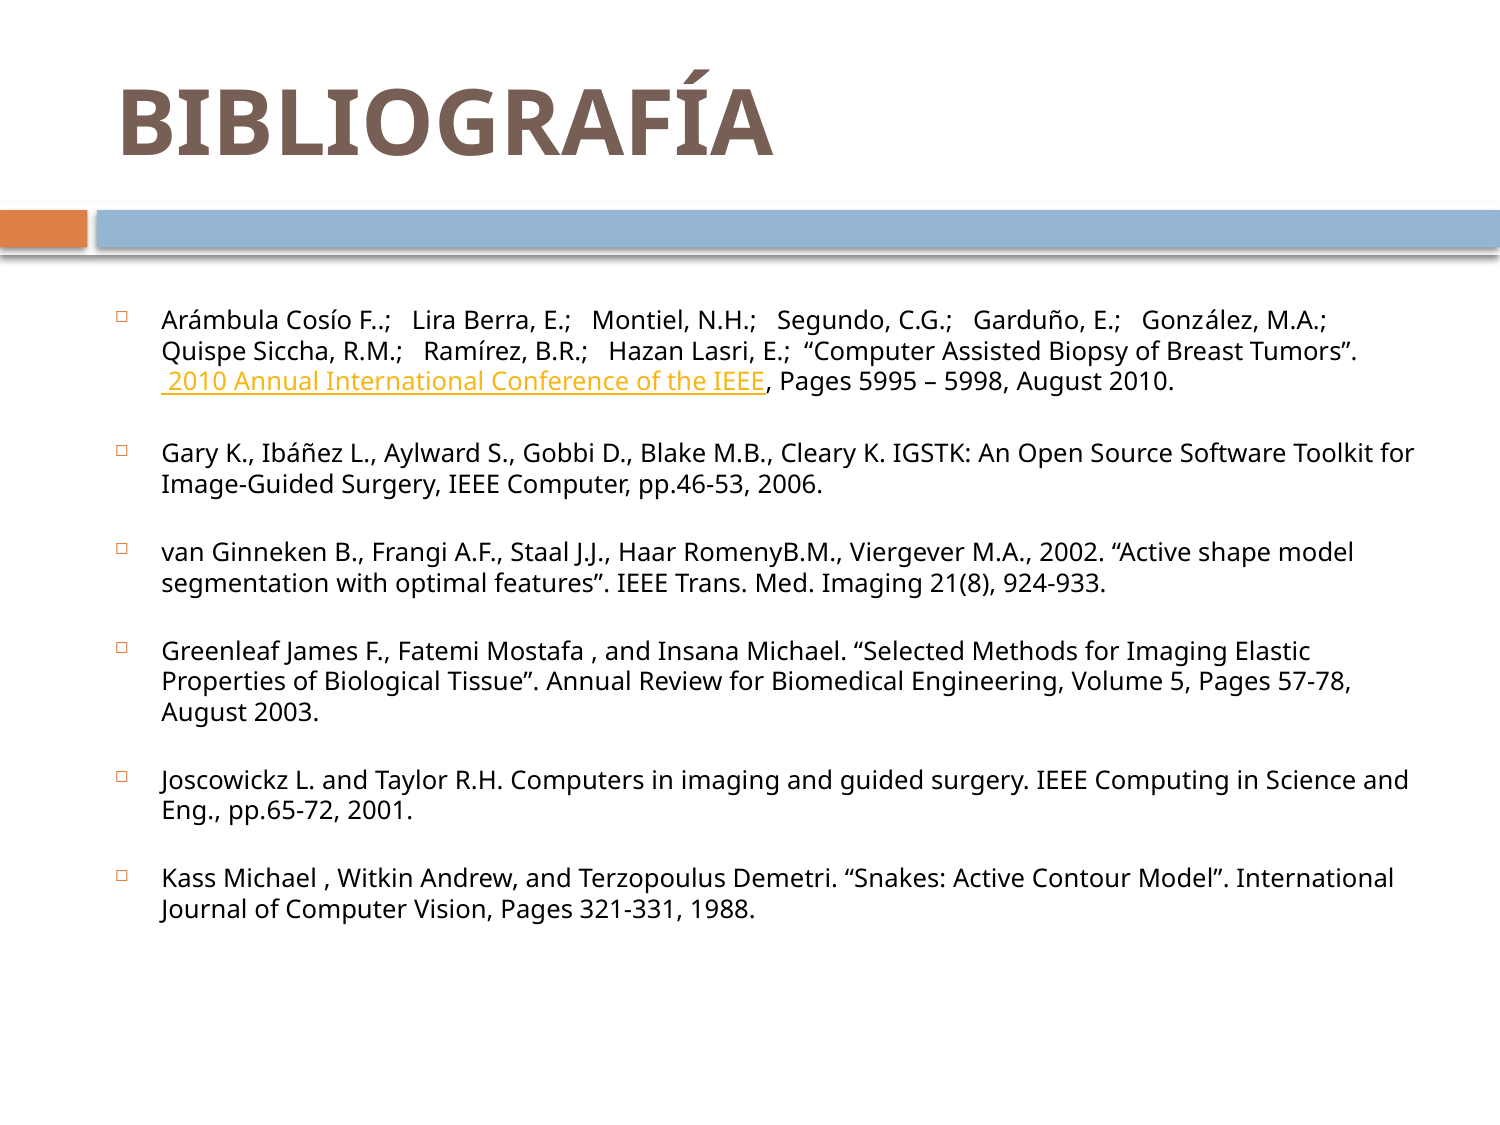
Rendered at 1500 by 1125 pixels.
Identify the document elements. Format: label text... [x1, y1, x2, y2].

list Arámbula Cosío F..; Lira Berra, E.; Montiel, N.H.; Segundo, C.G.; Garduño, E.; González, M.A.; Quispe Siccha, R.M.; Ramírez, B.R.; Hazan Lasri, E.; “Computer Assisted Biopsy of Breast Tumors”. 2010 Annual International Conference of the IEEE, Pages 5995 – 5998, August 2010. Gary K., Ibáñez L., Aylward S., Gobbi D., Blake M.B., Cleary K. IGSTK: An Open Source Software Toolkit for Image-Guided Surgery, IEEE Computer, pp.46-53, 2006. van Ginneken B., Frangi A.F., Staal J.J., Haar RomenyB.M., Viergever M.A., 2002. “Active shape model segmentation with optimal features”. IEEE Trans. Med. Imaging 21(8), 924-933. Greenleaf James F., Fatemi Mostafa , and Insana Michael. “Selected Methods for Imaging Elastic Properties of Biological Tissue”. Annual Review for Biomedical Engineering, Volume 5, Pages 57-78, August 2003. Joscowickz L. and Taylor R.H. Computers in imaging and guided surgery. IEEE Computing in Science and Eng., pp.65-72, 2001. Kass Michael , Witkin Andrew, and Terzopoulus Demetri. “Snakes: Active Contour Model”. International Journal of Computer Vision, Pages 321-331, 1988. [100, 262, 1438, 1000]
title BIBLIOGRAFÍA [100, 37, 1438, 200]
